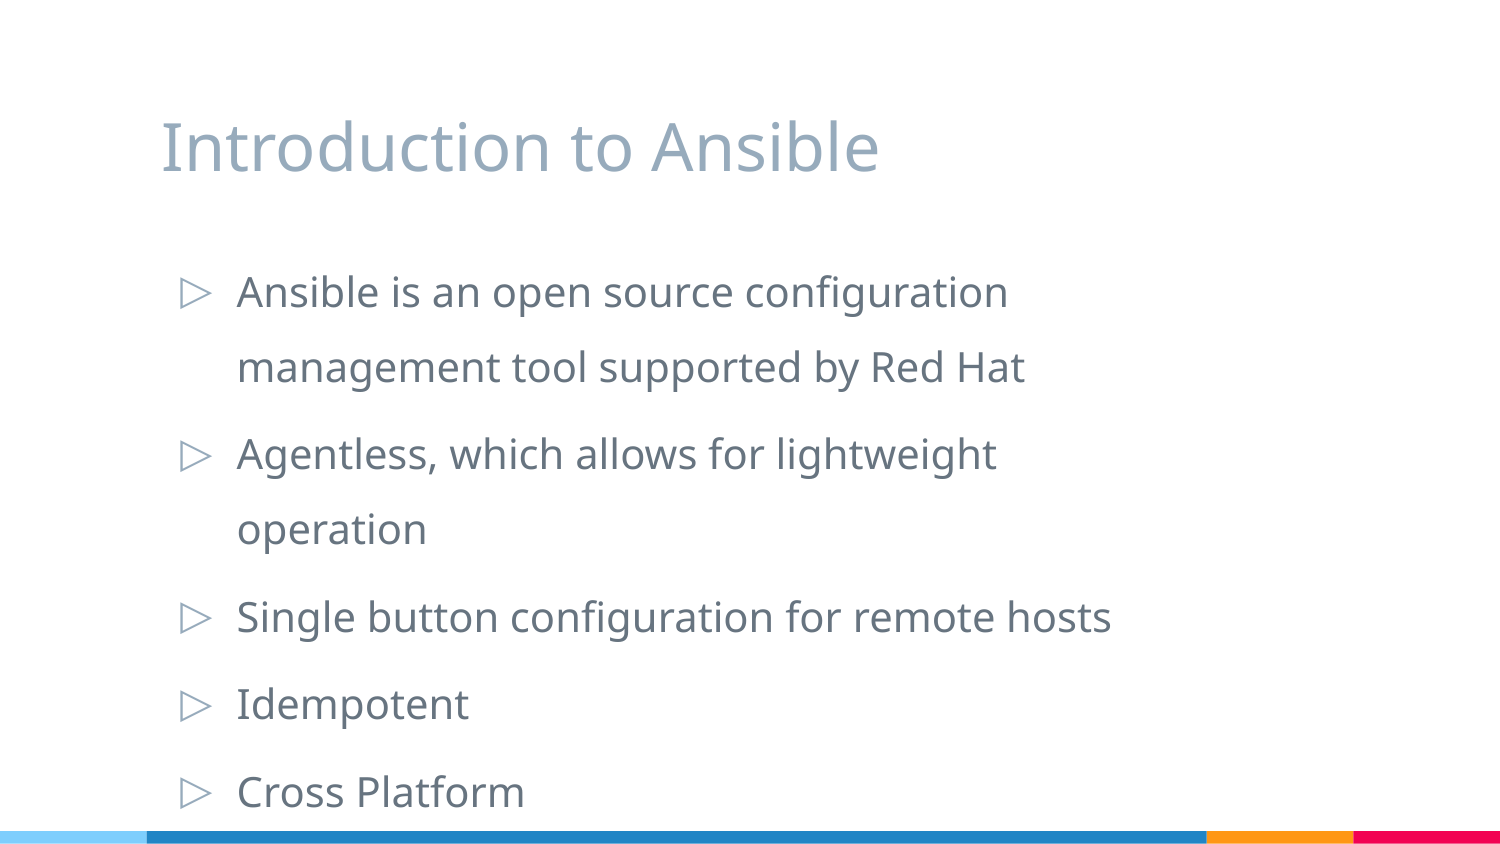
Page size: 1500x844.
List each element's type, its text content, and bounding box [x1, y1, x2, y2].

list Ansible is an open source configuration management tool supported by Red Hat Agentless, which allows for lightweight operation Single button configuration for remote hosts Idempotent Cross Platform [146, 224, 1208, 809]
title Introduction to Ansible [146, 58, 1208, 200]
